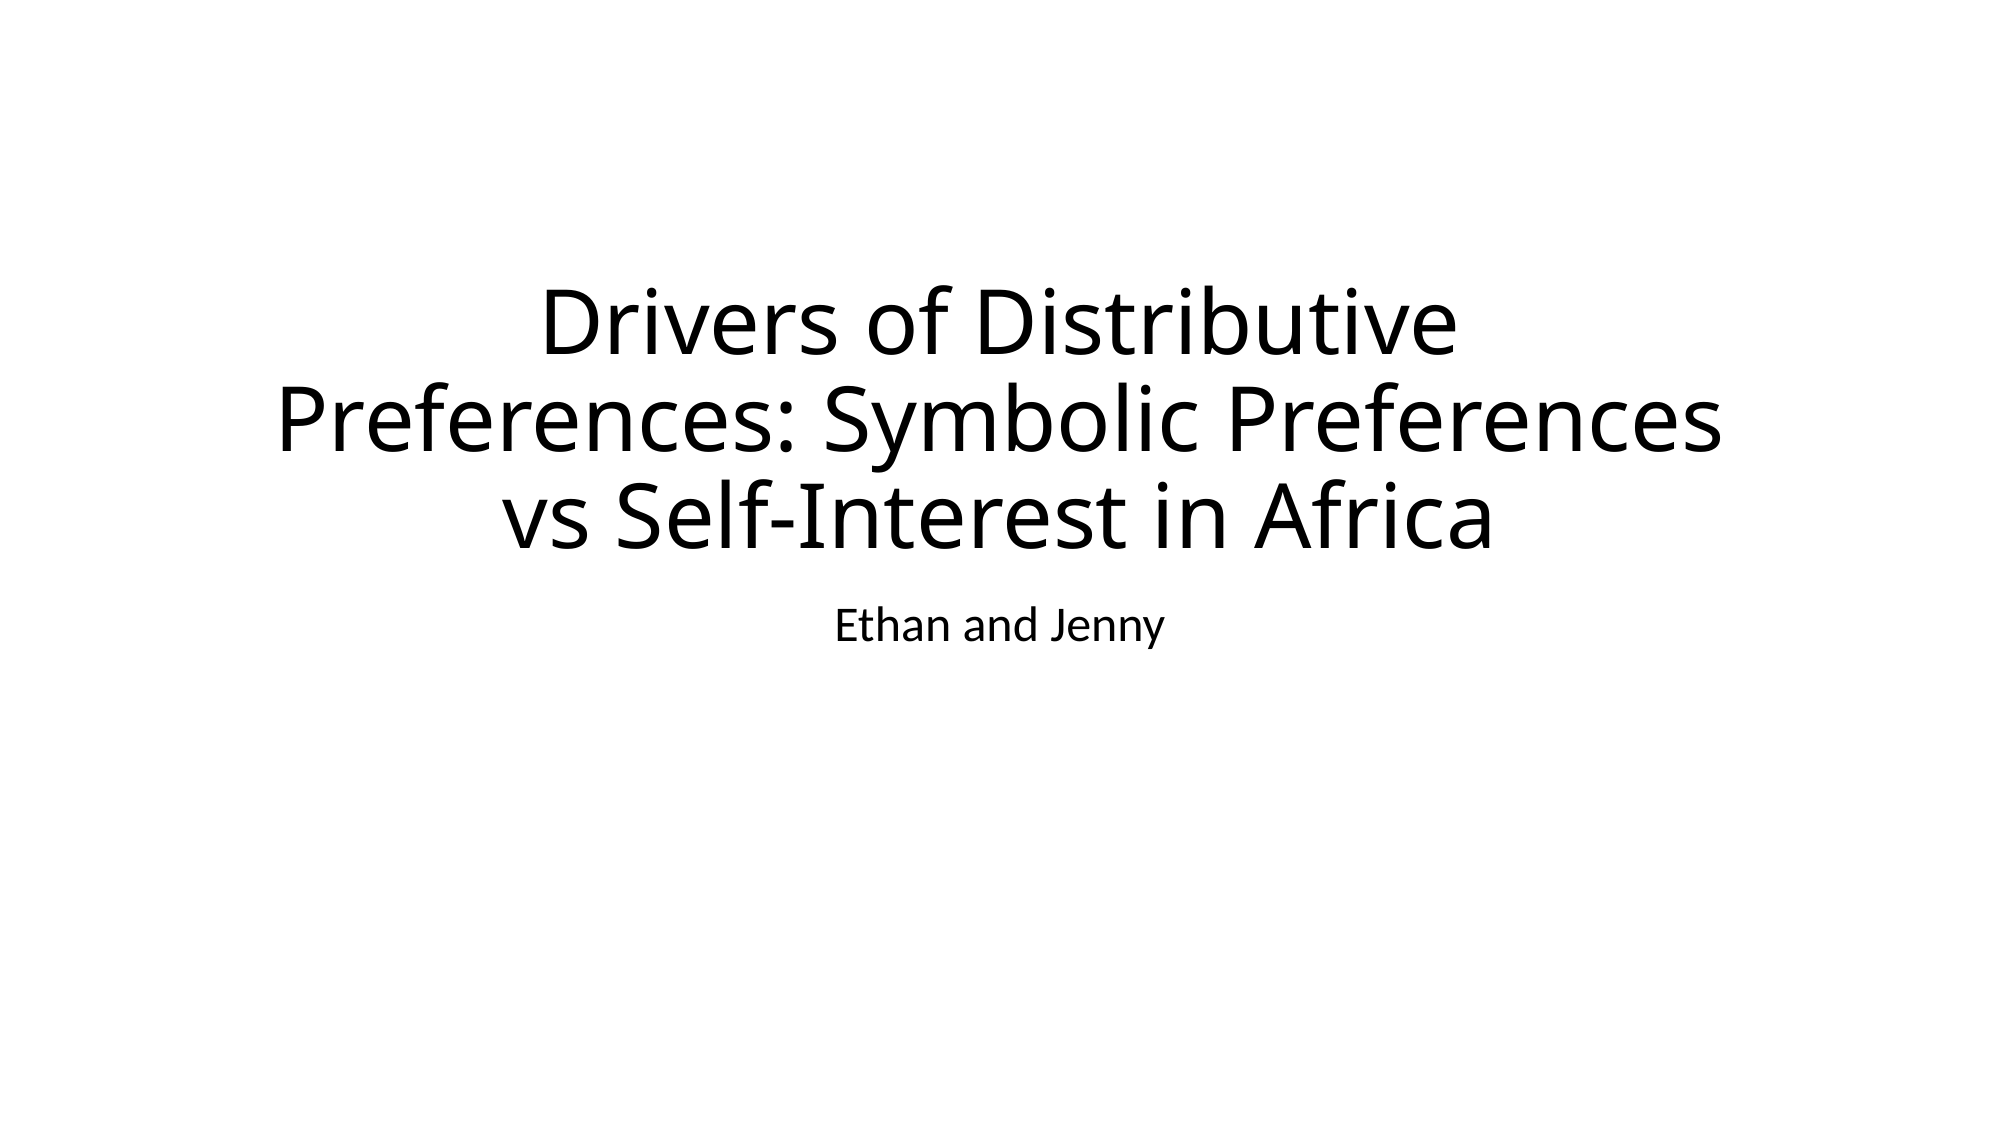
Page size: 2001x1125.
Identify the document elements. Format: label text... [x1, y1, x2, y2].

title Drivers of Distributive Preferences: Symbolic Preferences vs Self-Interest in Africa [249, 184, 1750, 576]
subtitle Ethan and Jenny [249, 590, 1750, 863]
